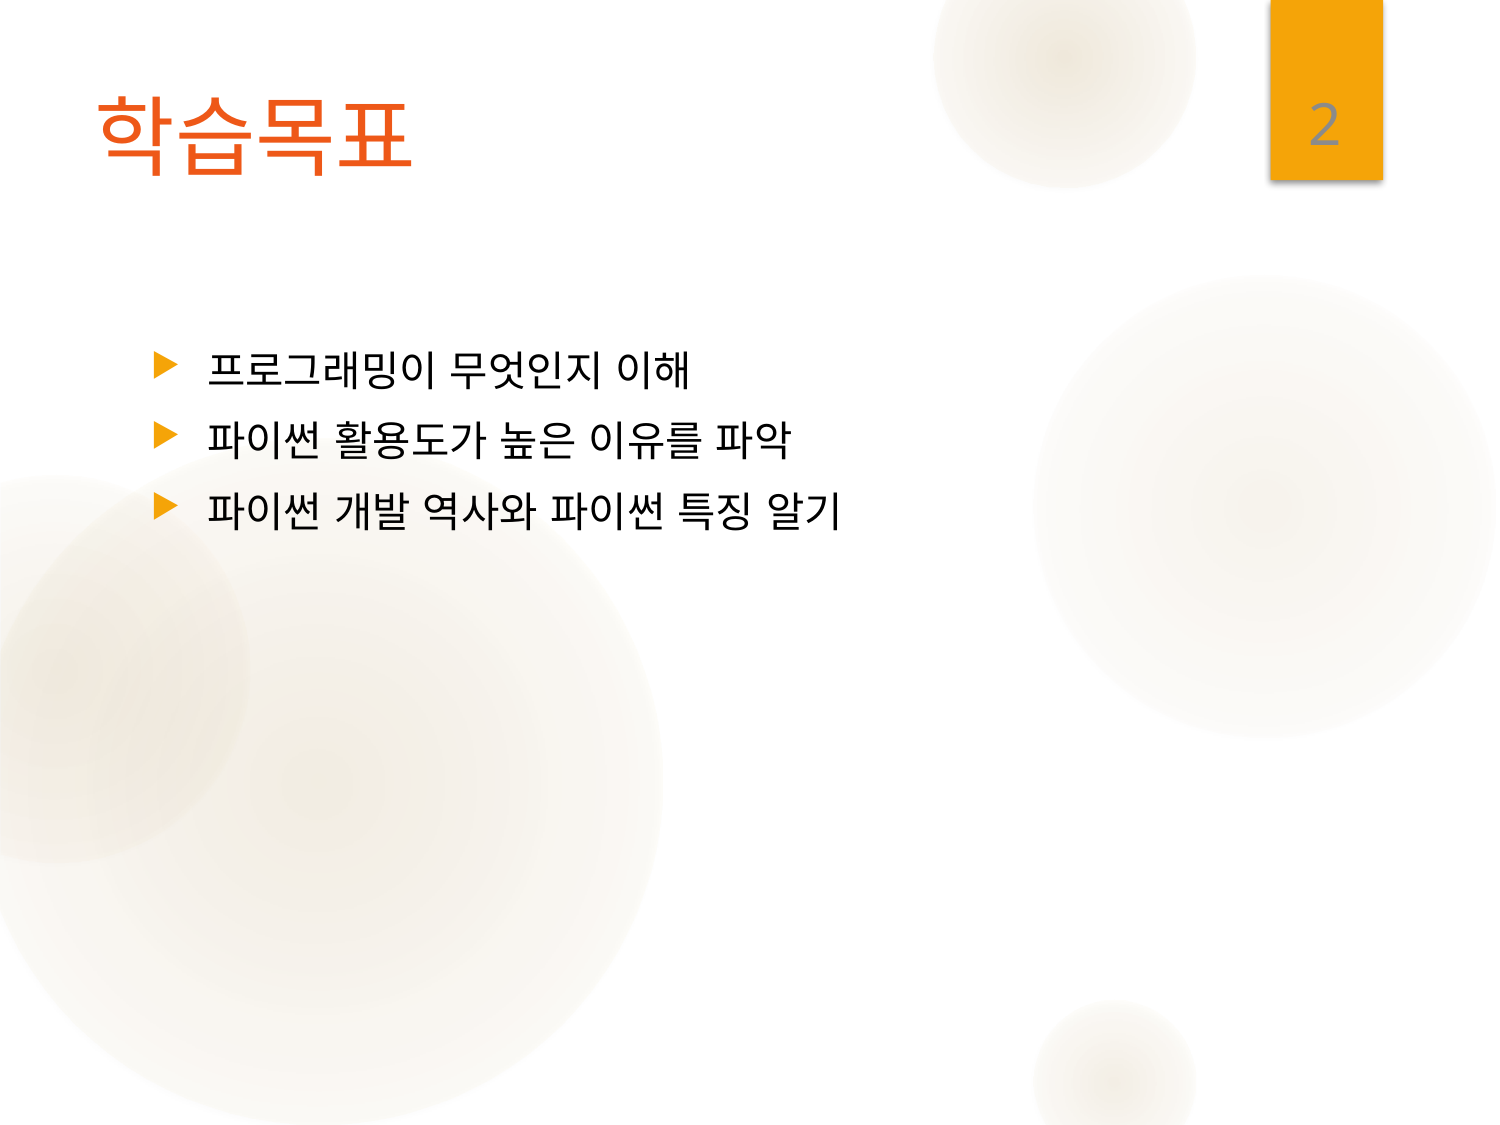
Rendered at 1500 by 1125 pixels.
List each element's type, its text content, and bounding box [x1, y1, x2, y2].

list 프로그래밍이 무엇인지 이해 파이썬 활용도가 높은 이유를 파악 파이썬 개발 역사와 파이썬 특징 알기 [135, 336, 1237, 1025]
title 학습목표 [79, 74, 1237, 304]
slide_number 2 [1273, 48, 1378, 175]
